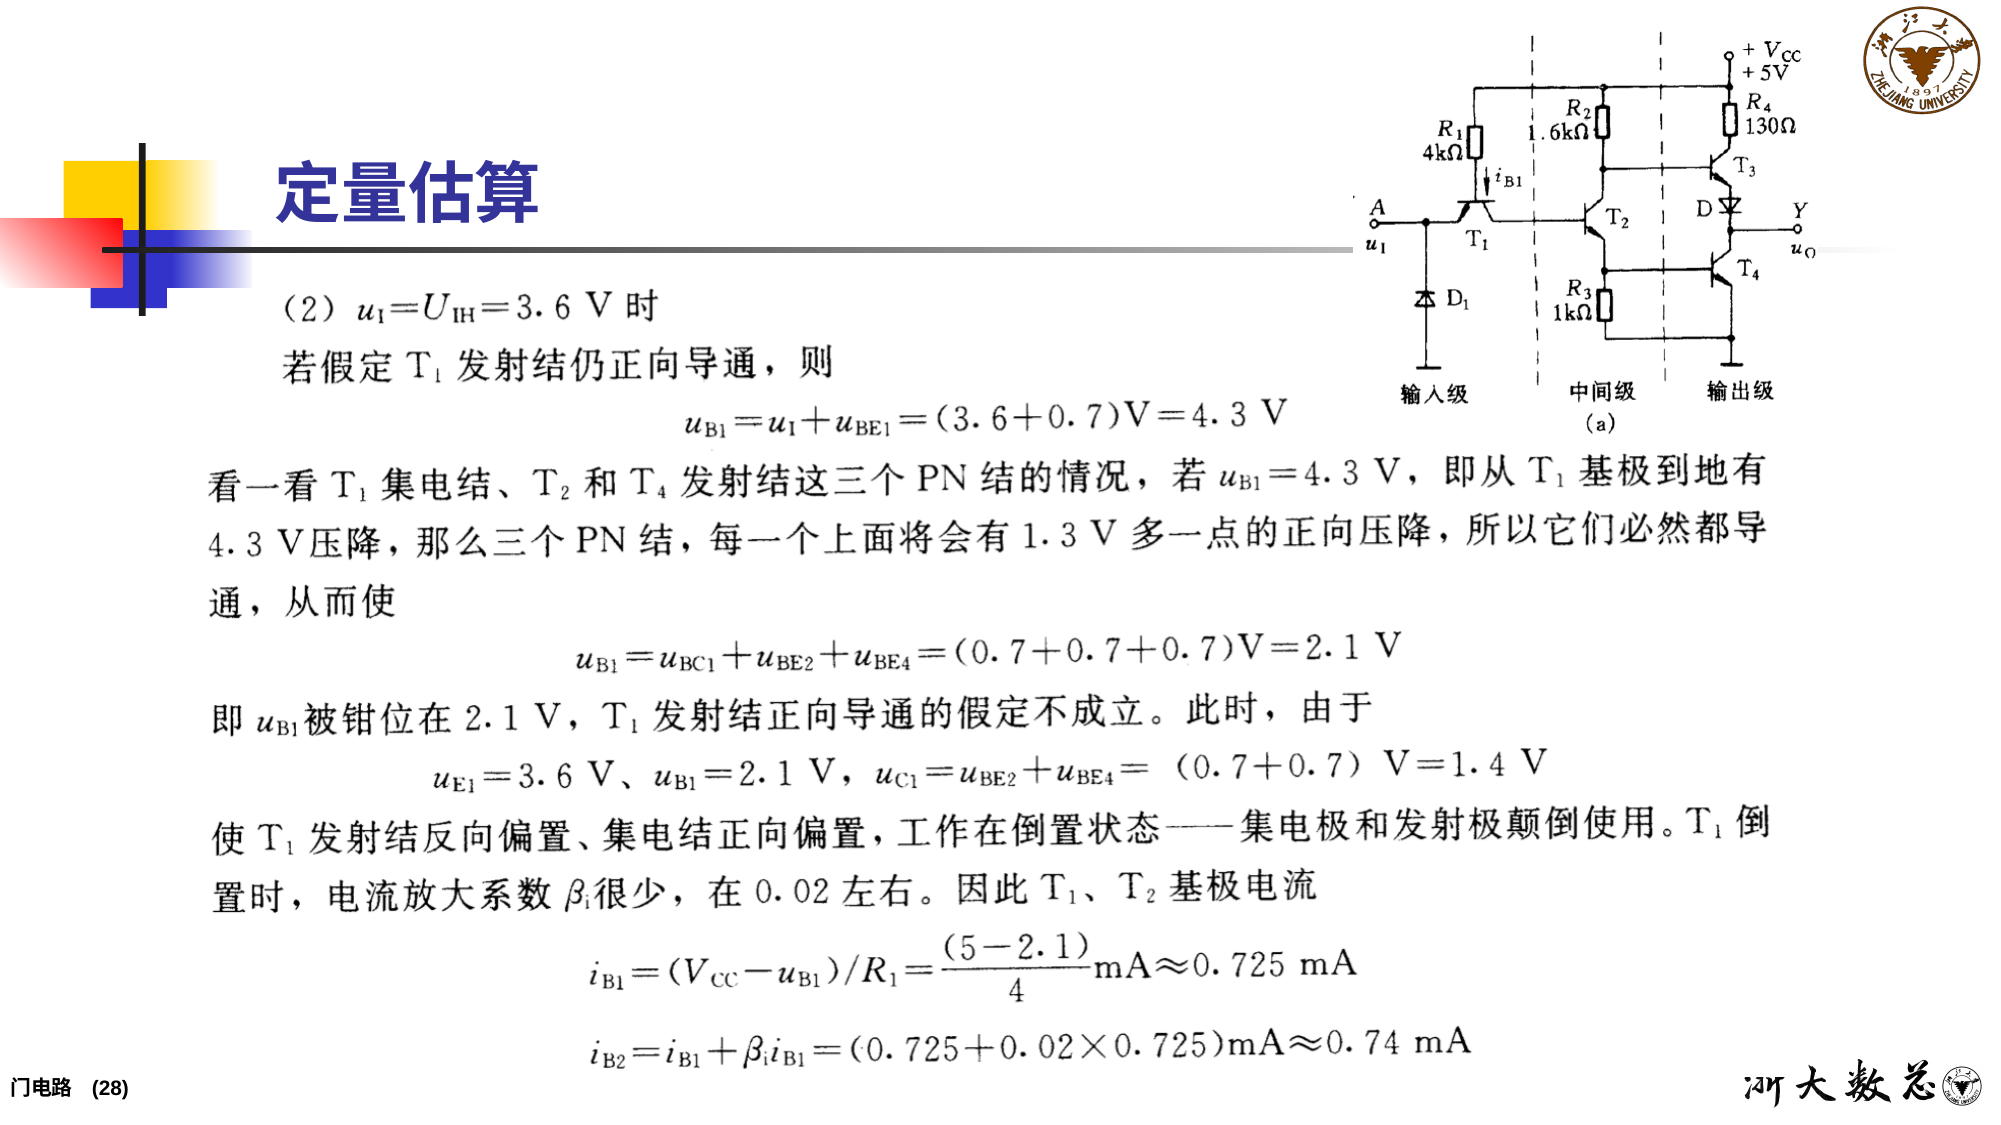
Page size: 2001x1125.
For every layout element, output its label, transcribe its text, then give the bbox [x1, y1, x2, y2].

picture [1862, 6, 1998, 115]
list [166, 288, 1788, 1078]
title 定量估算 [259, 125, 1348, 238]
picture [1353, 0, 1819, 440]
